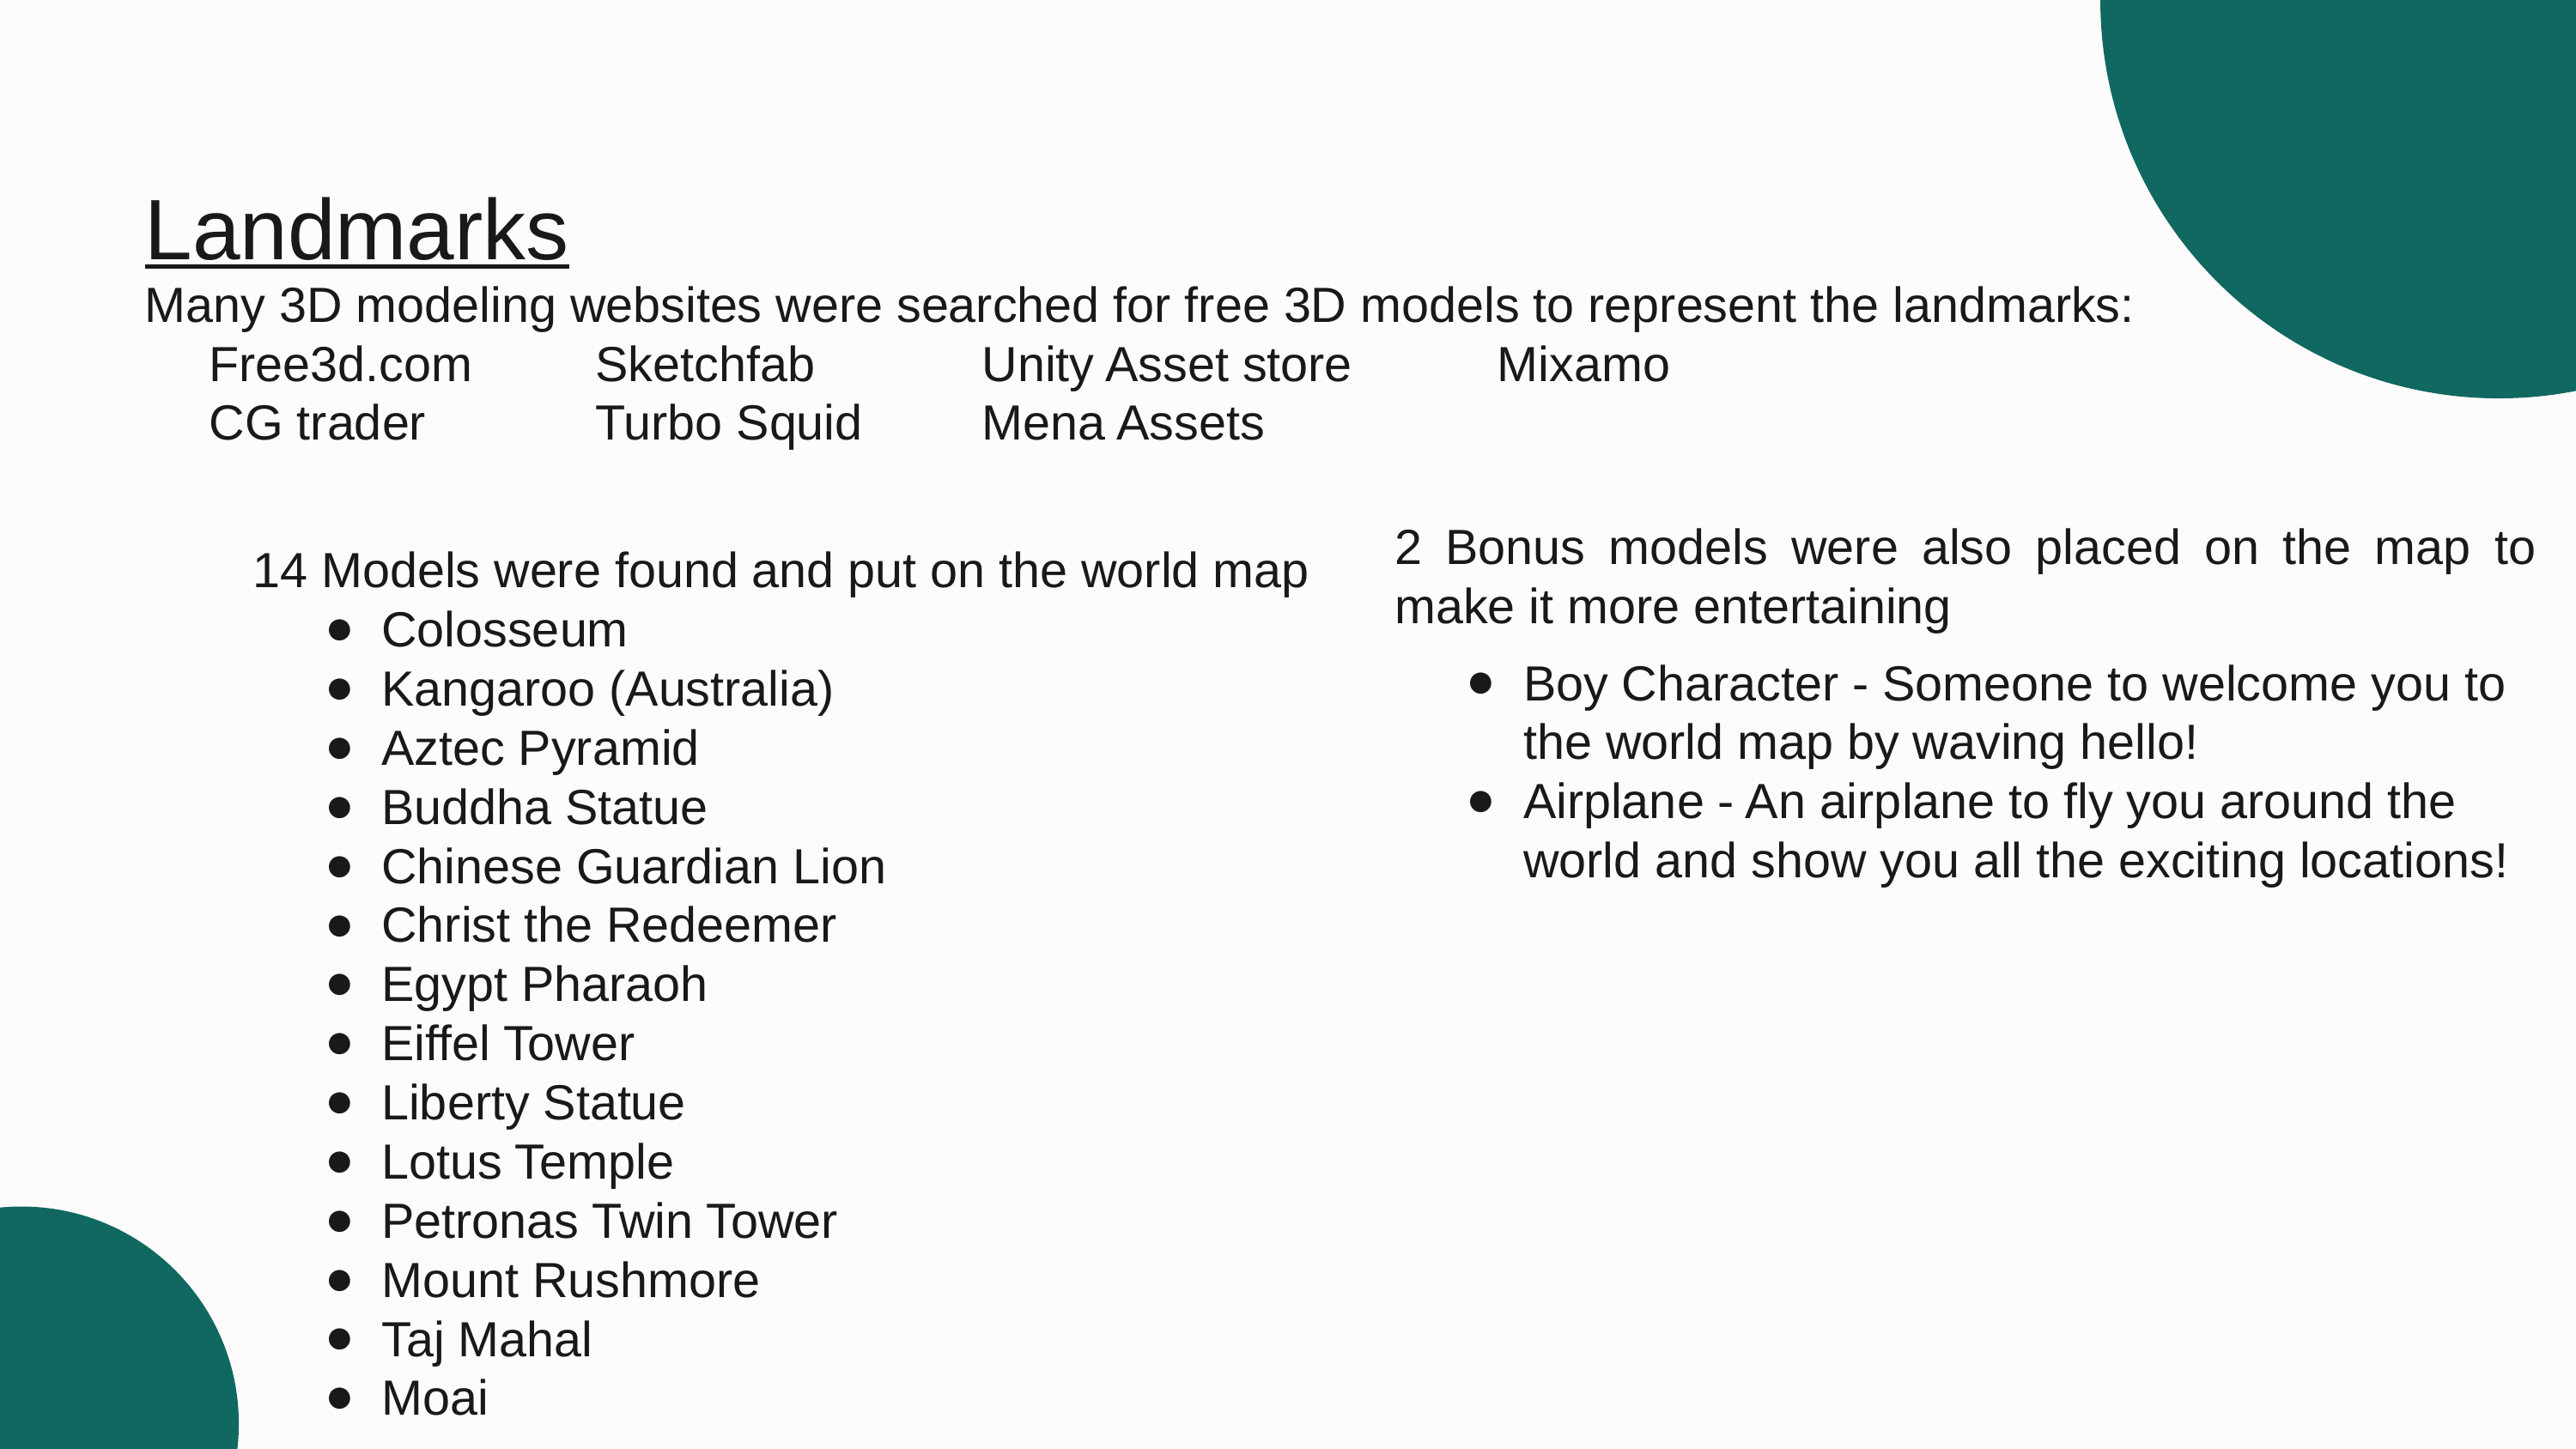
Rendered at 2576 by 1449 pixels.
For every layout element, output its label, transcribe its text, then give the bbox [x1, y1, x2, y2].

text_box Landmarks [144, 132, 733, 249]
text_box 2 Bonus models were also placed on the map to make it more entertaining Boy Character - Someone to welcome you to the world map by waving hello! Airplane - An airplane to fly you around the world and show you all the exciting locations! [1394, 515, 2537, 971]
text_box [2099, 0, 2576, 399]
text_box 14 Models were found and put on the world map Colosseum Kangaroo (Australia) Aztec Pyramid Buddha Statue Chinese Guardian Lion Christ the Redeemer Egypt Pharaoh Eiffel Tower Liberty Statue Lotus Temple Petronas Twin Tower Mount Rushmore Taj Mahal Moai [252, 514, 1395, 1426]
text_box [0, 1206, 240, 1449]
text_box Many 3D modeling websites were searched for free 3D models to represent the landmarks: Free3d.com Sketchfab Unity Asset store Mixamo CG trader Turbo Squid Mena Assets [144, 249, 2240, 451]
